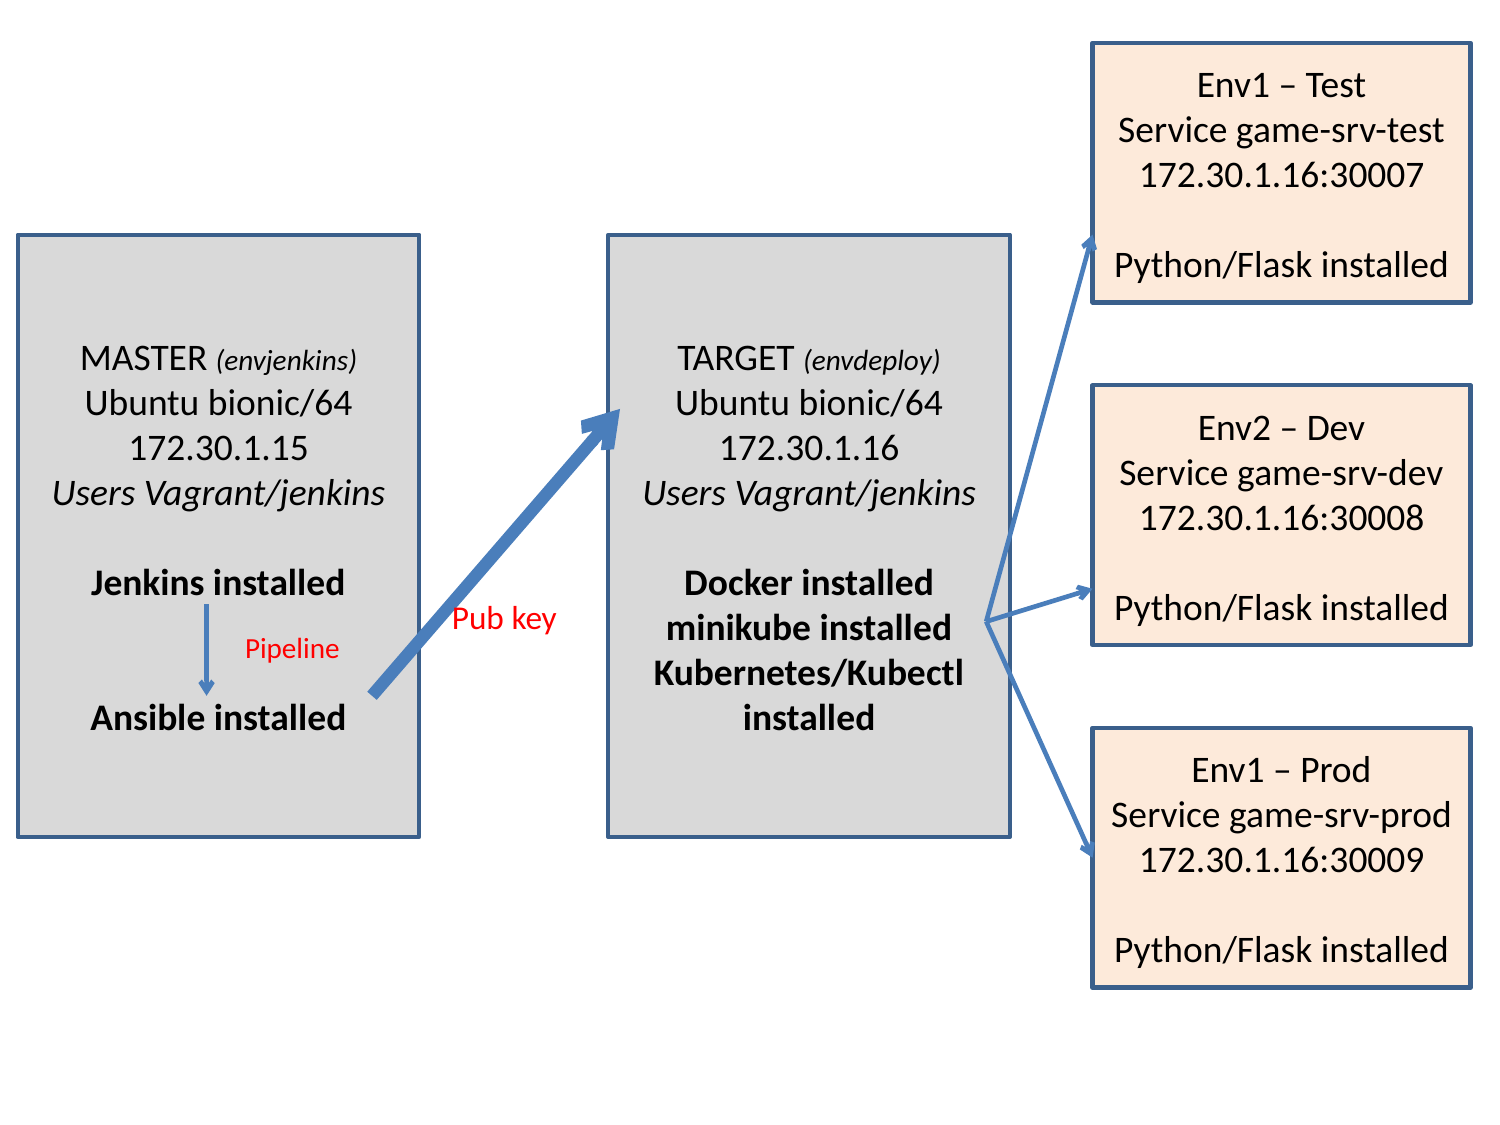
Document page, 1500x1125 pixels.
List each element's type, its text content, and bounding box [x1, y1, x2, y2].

text_box Env1 – Test Service game-srv-test 172.30.1.16:30007 Python/Flask installed [1090, 41, 1473, 305]
text_box MASTER (envjenkins) Ubuntu bionic/64 172.30.1.15 Users Vagrant/jenkins Jenkins installed Ansible installed [16, 233, 421, 839]
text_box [985, 588, 1093, 621]
text_box TARGET (envdeploy) Ubuntu bionic/64 172.30.1.16 Users Vagrant/jenkins Docker installed minikube installed Kubernetes/Kubectl installed [606, 233, 986, 839]
text_box Env1 – Prod Service game-srv-prod 172.30.1.16:30009 Python/Flask installed [1090, 726, 1473, 990]
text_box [371, 408, 621, 696]
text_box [985, 234, 1093, 588]
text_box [985, 621, 1093, 858]
text_box Env2 – Dev Service game-srv-dev 172.30.1.16:30008 Python/Flask installed [1096, 383, 1473, 647]
text_box Pipeline [230, 621, 366, 672]
